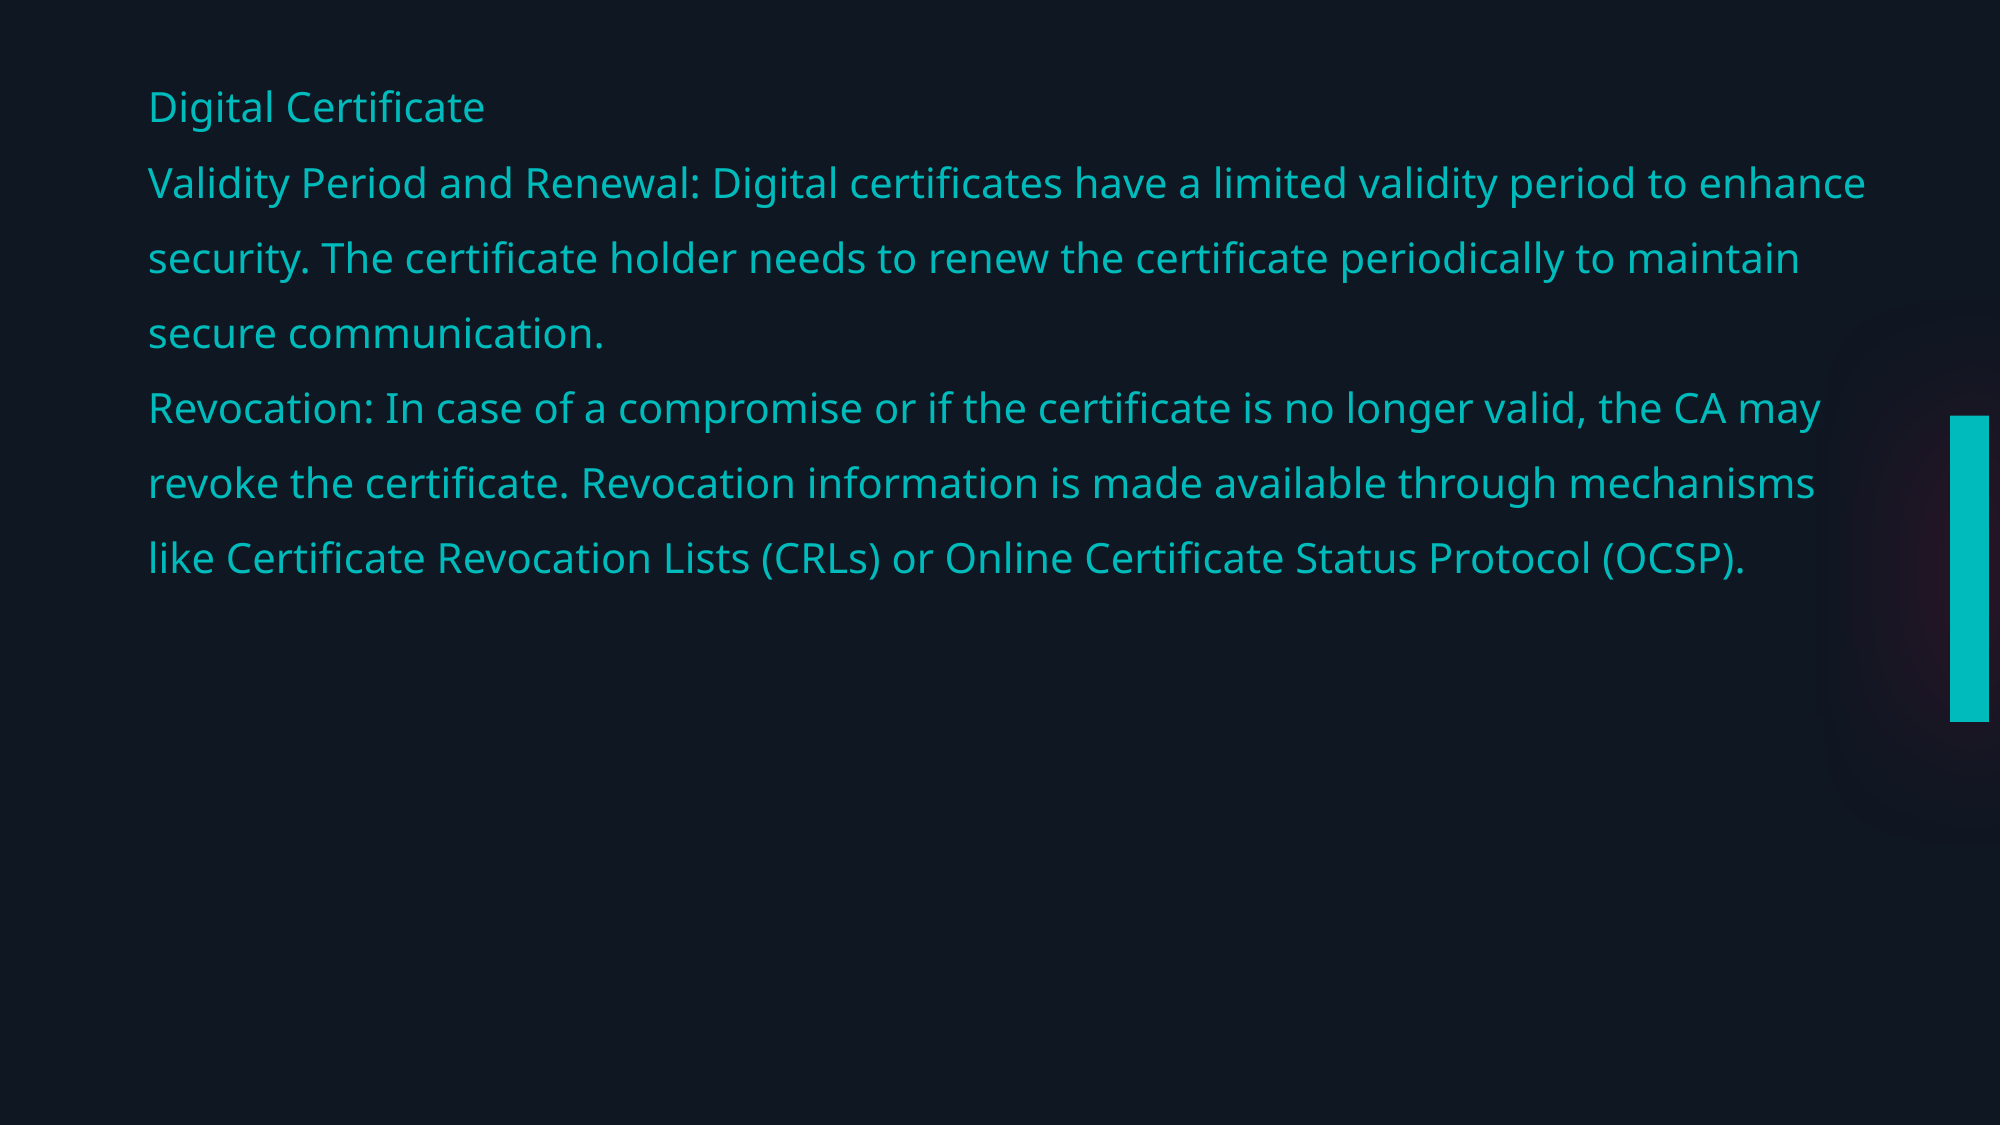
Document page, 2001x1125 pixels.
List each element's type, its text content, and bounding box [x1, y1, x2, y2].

text_box [1949, 415, 1990, 723]
title Digital Certificate Validity Period and Renewal: Digital certificates have a limited validity period to enhance security. The certificate holder needs to renew the certificate periodically to maintain secure communication. Revocation: In case of a compromise or if the certificate is no longer valid, the CA may revoke the certificate. Revocation information is made available through mechanisms like Certificate Revocation Lists (CRLs) or Online Certificate Status Protocol (OCSP). [132, 48, 1889, 1021]
